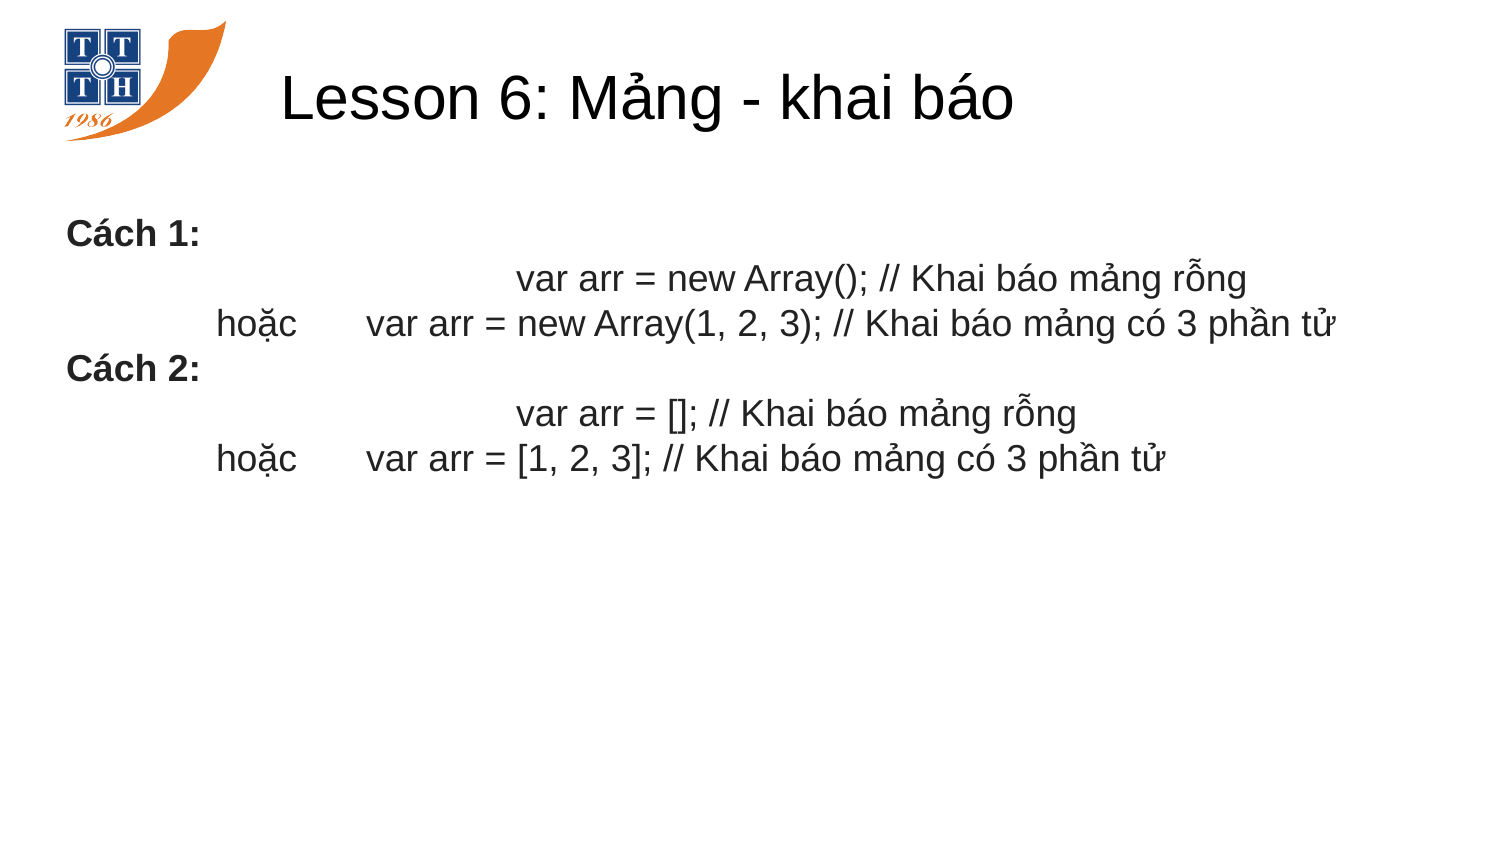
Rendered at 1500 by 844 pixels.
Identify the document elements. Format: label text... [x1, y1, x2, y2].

picture [50, 16, 232, 148]
text_box Lesson 6: Mảng - khai báo [265, 0, 1287, 147]
text_box Cách 1: var arr = new Array(); // Khai báo mảng rỗng hoặc var arr = new Array(1, 2, 3); // Khai báo mảng có 3 phần tử Cách 2: var arr = []; // Khai báo mảng rỗng hoặc var arr = [1, 2, 3]; // Khai báo mảng có 3 phần tử [51, 194, 1449, 844]
